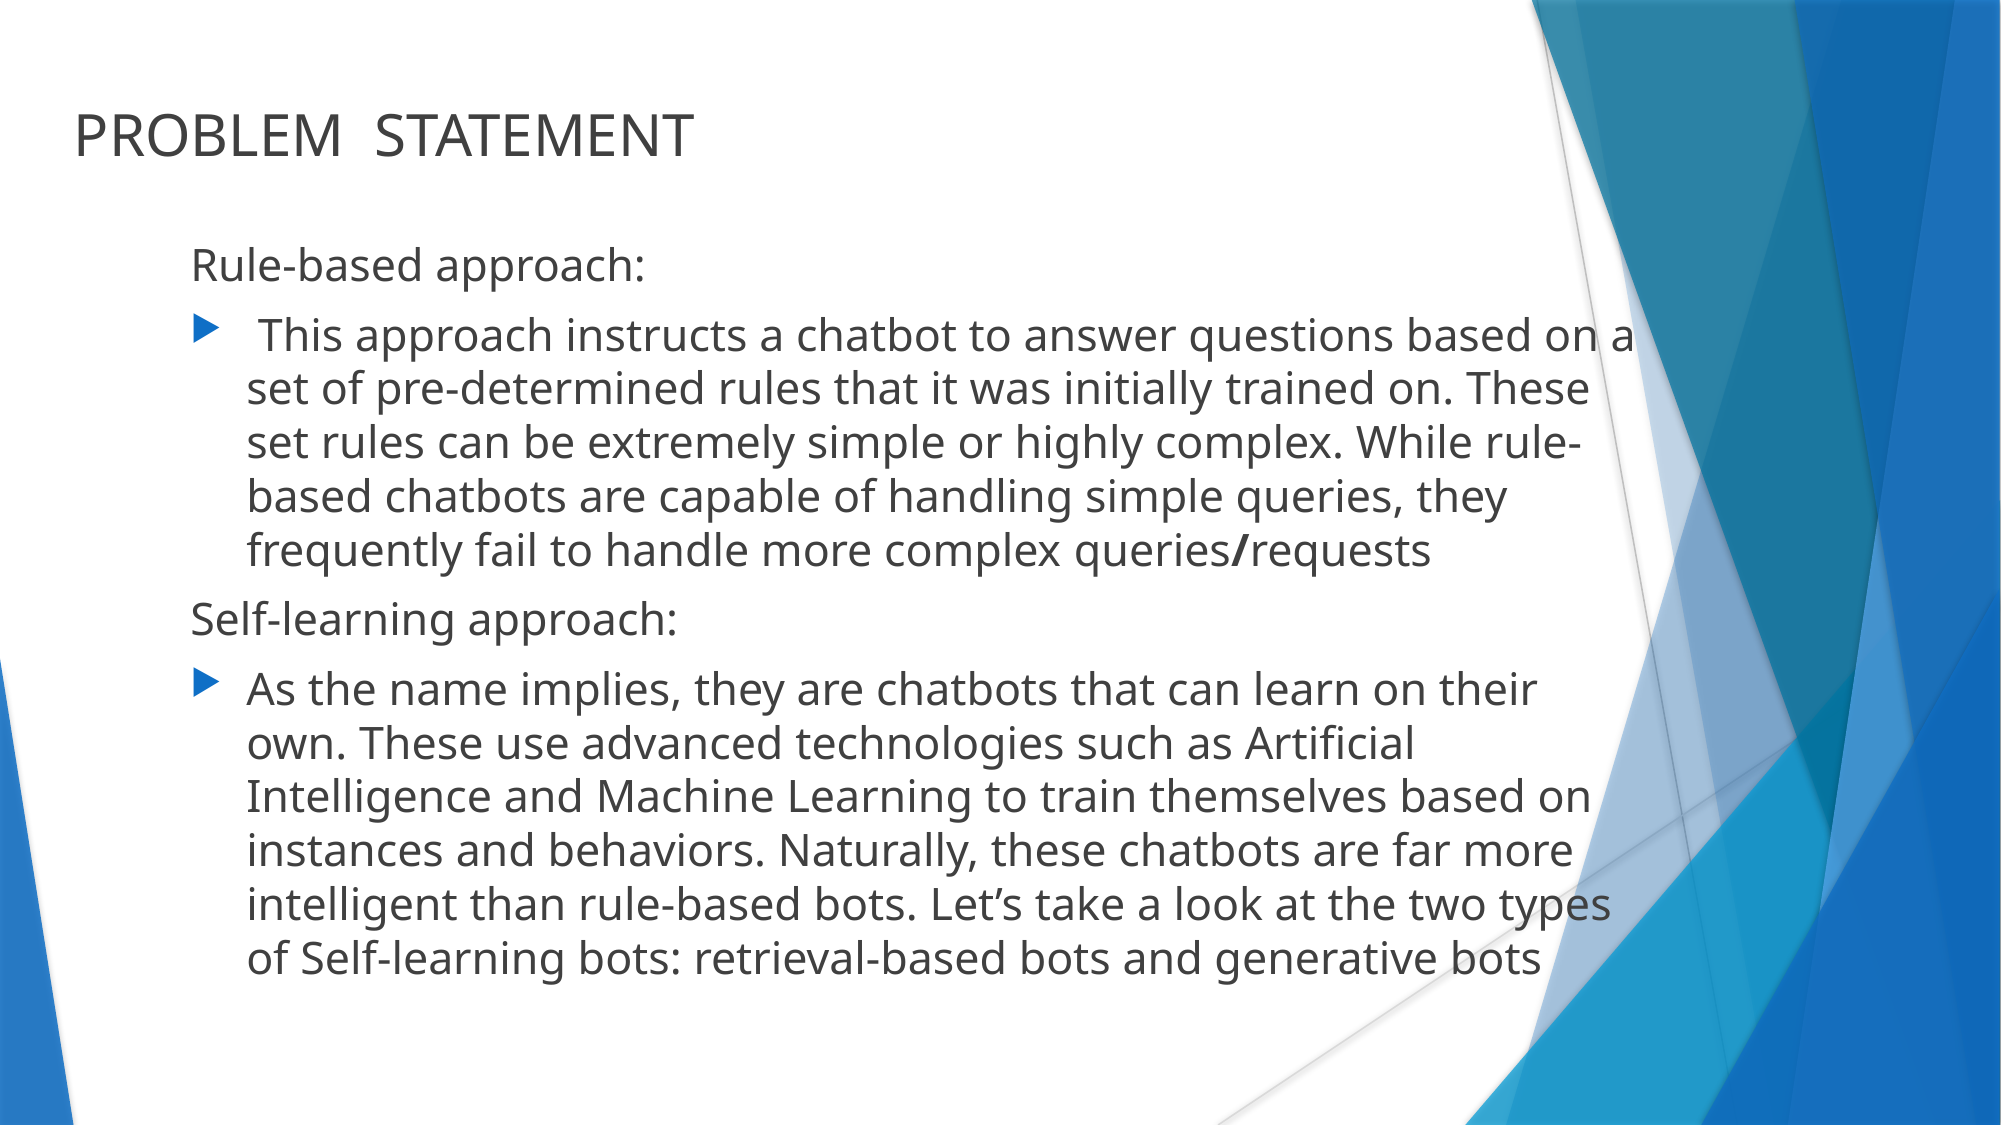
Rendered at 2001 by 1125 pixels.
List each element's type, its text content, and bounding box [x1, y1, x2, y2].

title PROBLEM STATEMENT [59, 90, 1470, 308]
list Rule-based approach: This approach instructs a chatbot to answer questions based on a set of pre-determined rules that it was initially trained on. These set rules can be extremely simple or highly complex. While rule-based chatbots are capable of handling simple queries, they frequently fail to handle more complex queries/requests Self-learning approach: As the name implies, they are chatbots that can learn on their own. These use advanced technologies such as Artificial Intelligence and Machine Learning to train themselves based on instances and behaviors. Naturally, these chatbots are far more intelligent than rule-based bots. Let’s take a look at the two types of Self-learning bots: retrieval-based bots and generative bots [175, 159, 1654, 1069]
